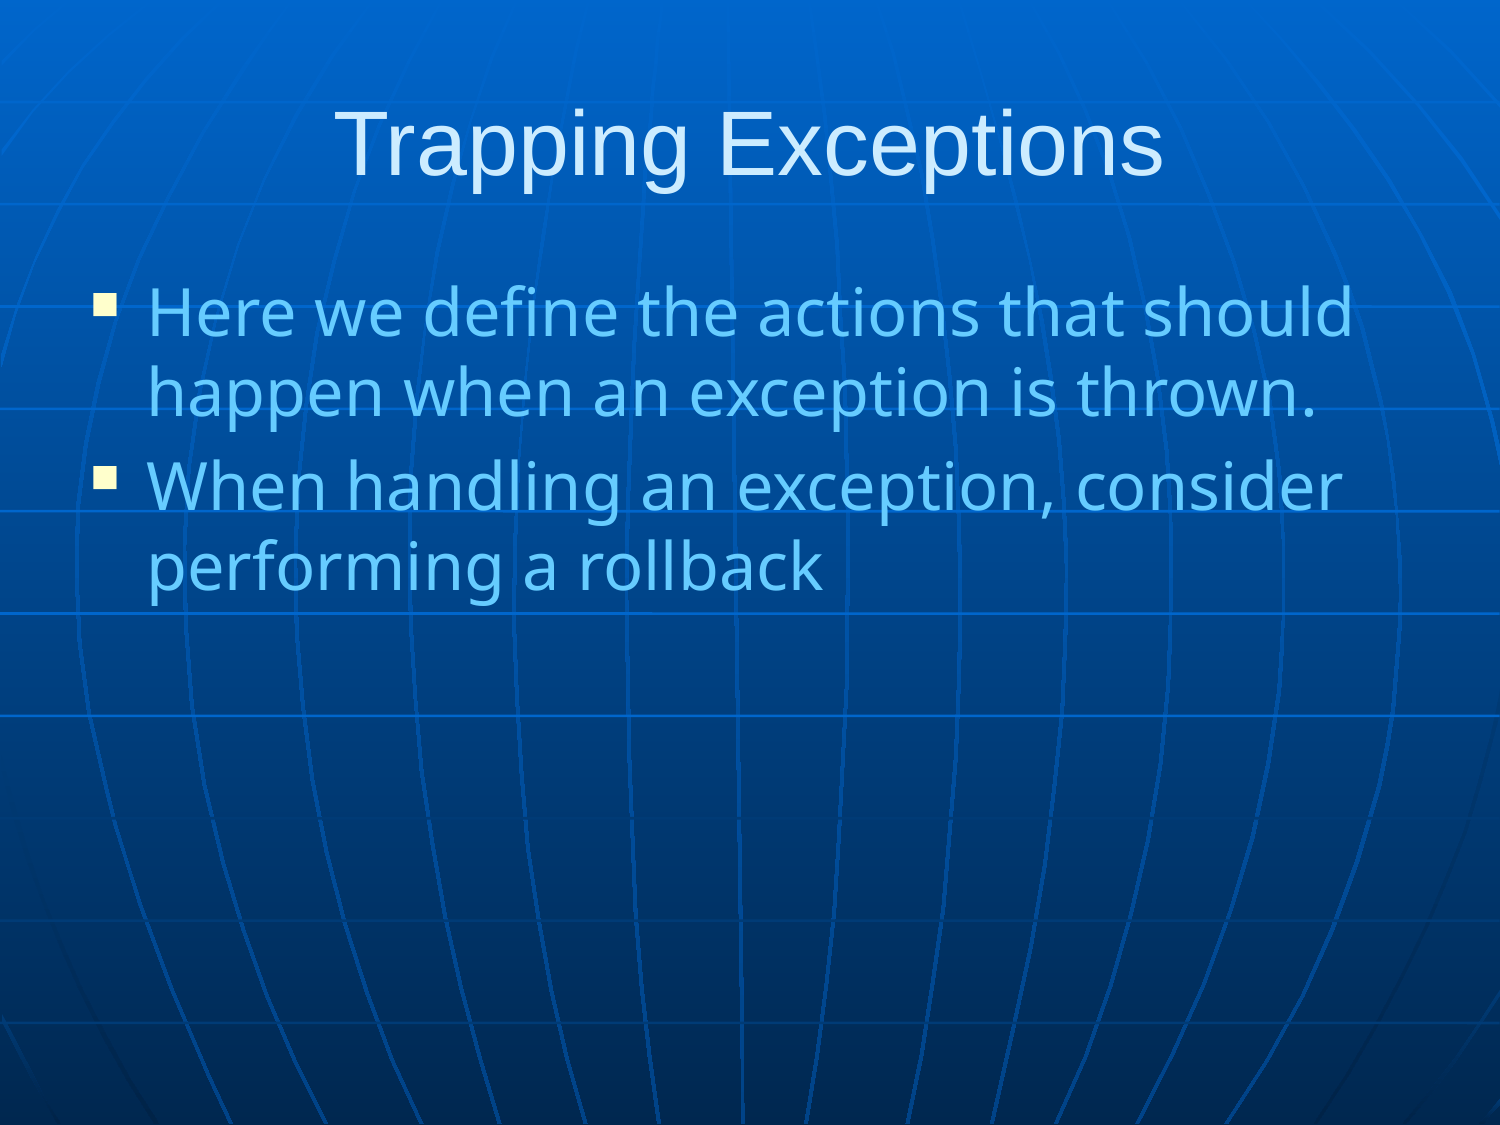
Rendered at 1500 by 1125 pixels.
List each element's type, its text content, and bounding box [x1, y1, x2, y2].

list Here we define the actions that should happen when an exception is thrown. When handling an exception, consider performing a rollback [75, 262, 1425, 1006]
title Trapping Exceptions [75, 45, 1425, 233]
